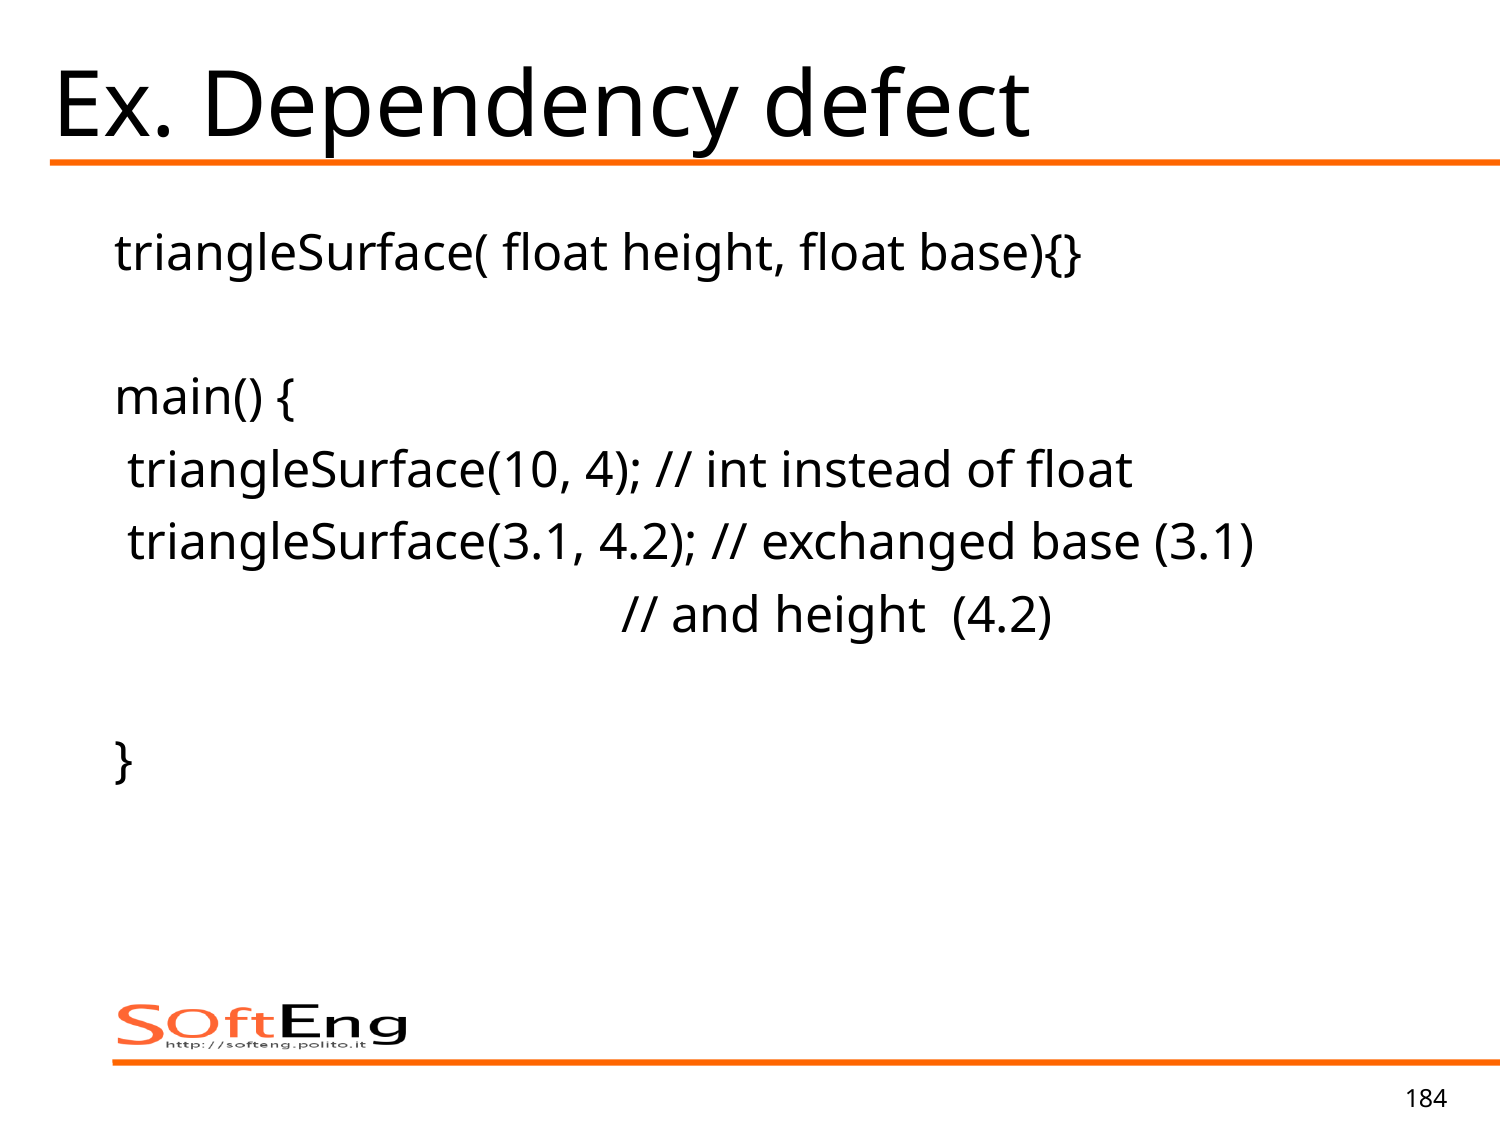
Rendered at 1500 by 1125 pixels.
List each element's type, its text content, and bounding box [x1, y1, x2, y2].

list triangleSurface( float height, float base){} main() { triangleSurface(10, 4); // int instead of float triangleSurface(3.1, 4.2); // exchanged base (3.1) // and height (4.2) } [99, 212, 1450, 1000]
title Ex. Dependency defect [37, 24, 1450, 175]
picture [112, 1000, 413, 1056]
slide_number 184 [1237, 1074, 1463, 1125]
